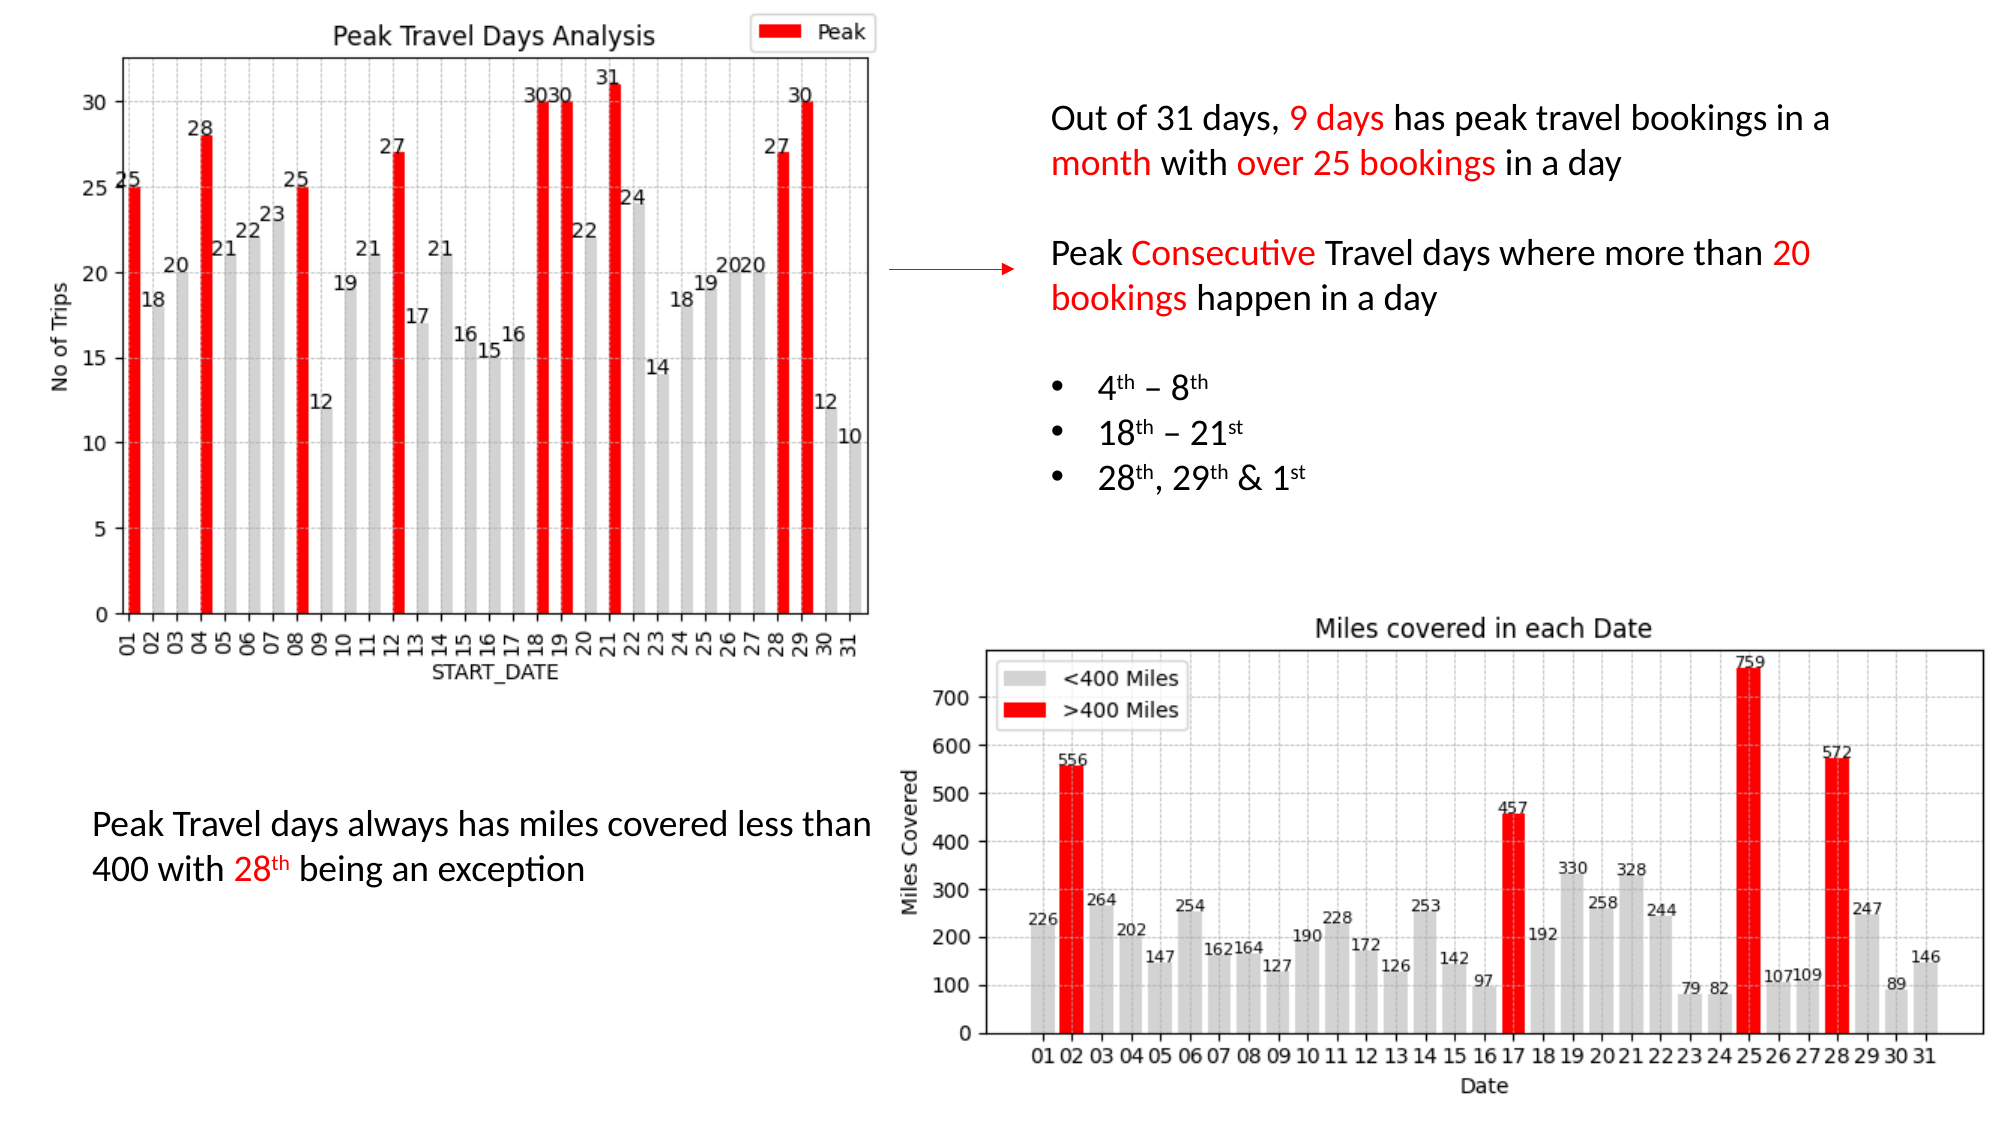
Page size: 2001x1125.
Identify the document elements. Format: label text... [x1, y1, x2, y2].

text_box Out of 31 days, 9 days has peak travel bookings in a month with over 25 bookings in a day Peak Consecutive Travel days where more than 20 bookings happen in a day 4th – 8th 18th – 21st 28th, 29th & 1st [1036, 85, 1849, 506]
picture [37, 0, 1998, 1113]
text_box Peak Travel days always has miles covered less than 400 with 28th being an exception [77, 791, 887, 897]
